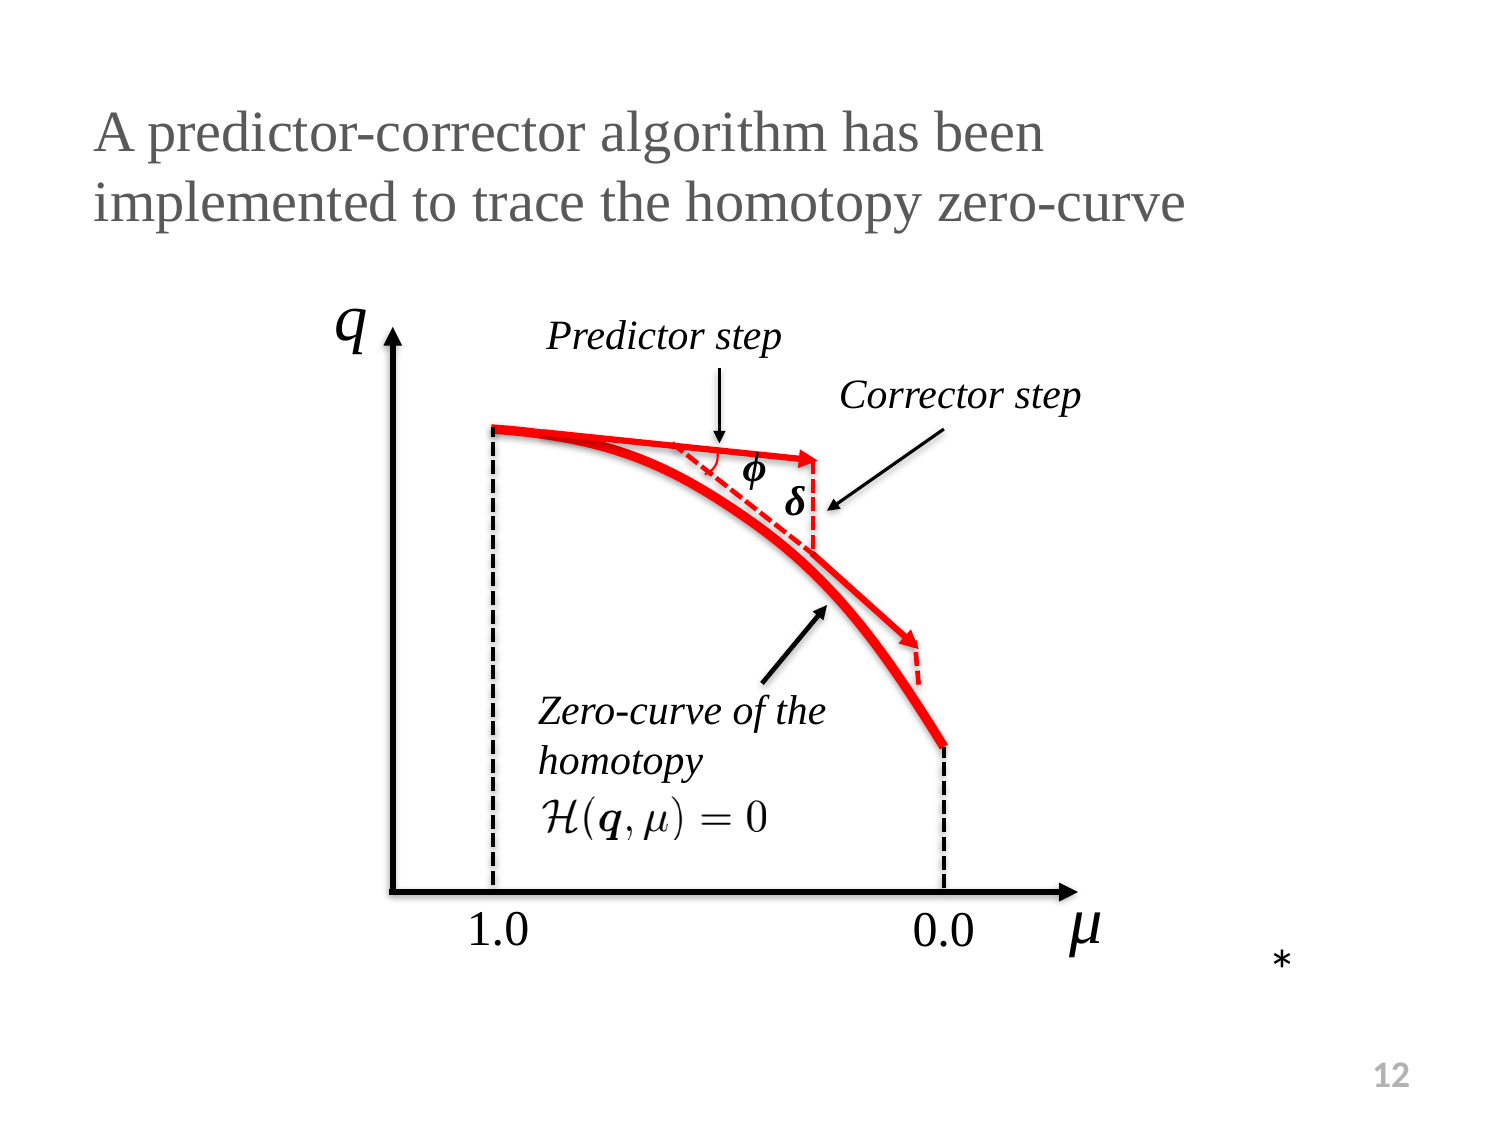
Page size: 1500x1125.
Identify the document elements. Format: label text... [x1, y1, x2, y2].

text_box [306, 266, 1131, 970]
slide_number 12 [1074, 1042, 1425, 1103]
text_box * [1252, 926, 1312, 1011]
text_box A predictor-corrector algorithm has been implemented to trace the homotopy zero-curve [79, 85, 1338, 240]
